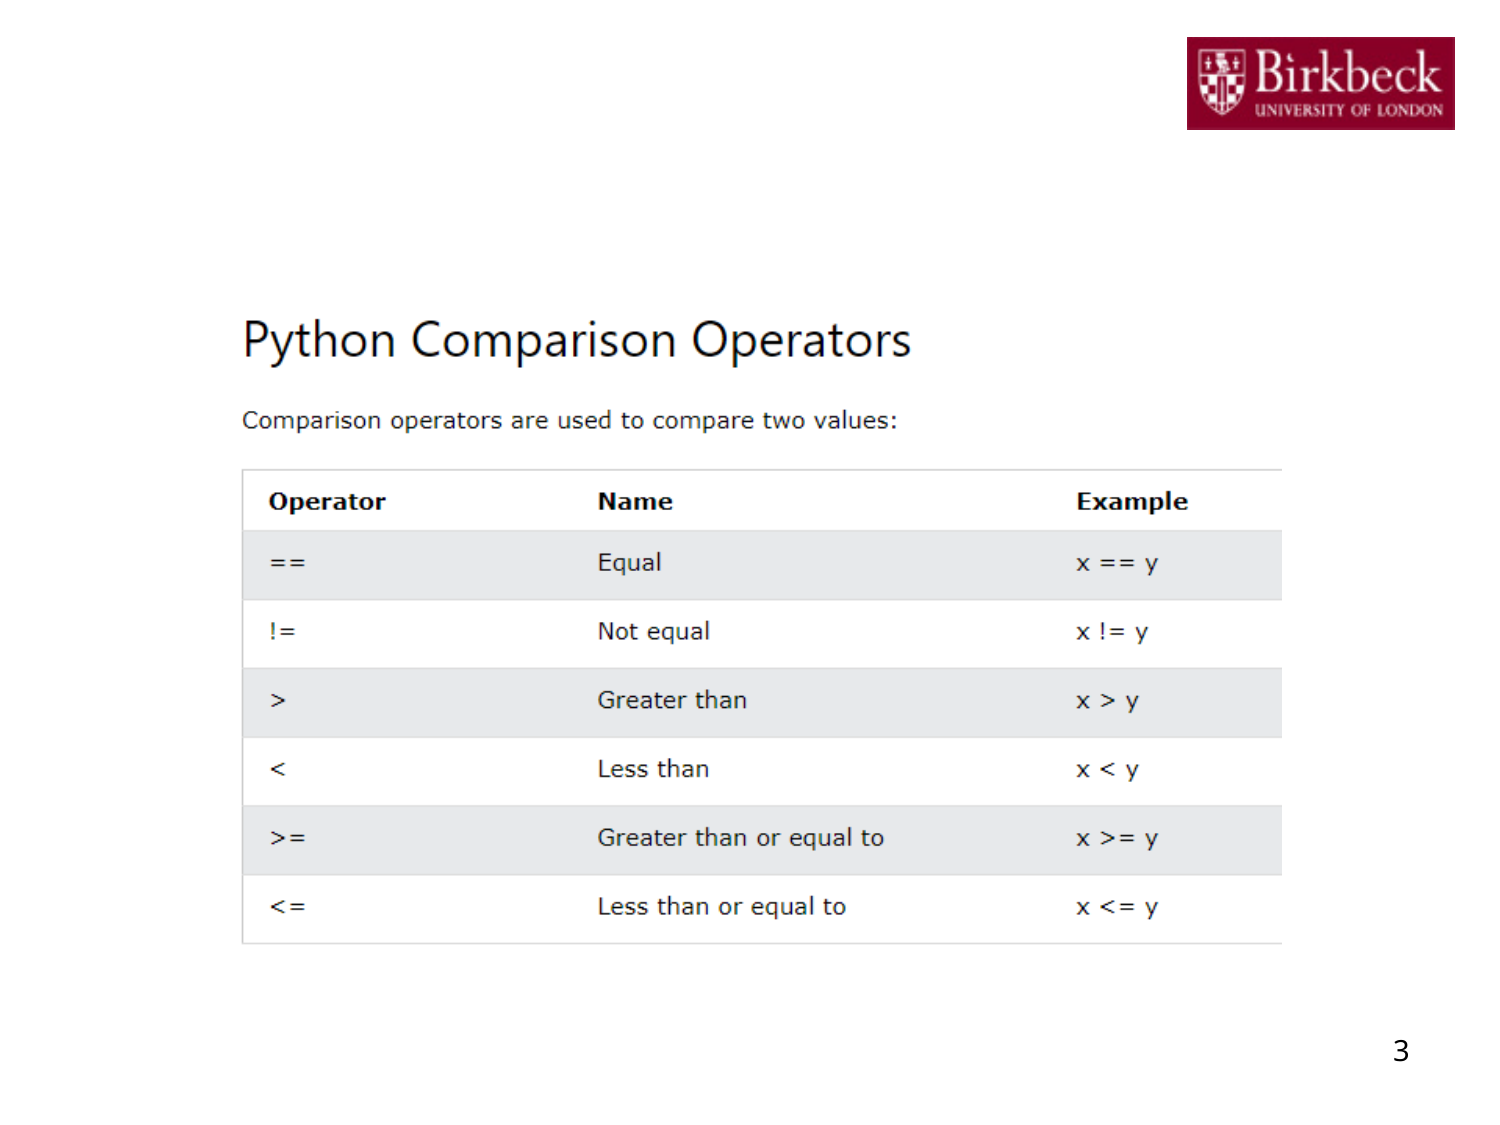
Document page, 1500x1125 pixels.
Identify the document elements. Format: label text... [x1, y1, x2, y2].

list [217, 299, 1283, 969]
picture [1187, 37, 1455, 130]
slide_number 3 [1074, 1024, 1426, 1103]
